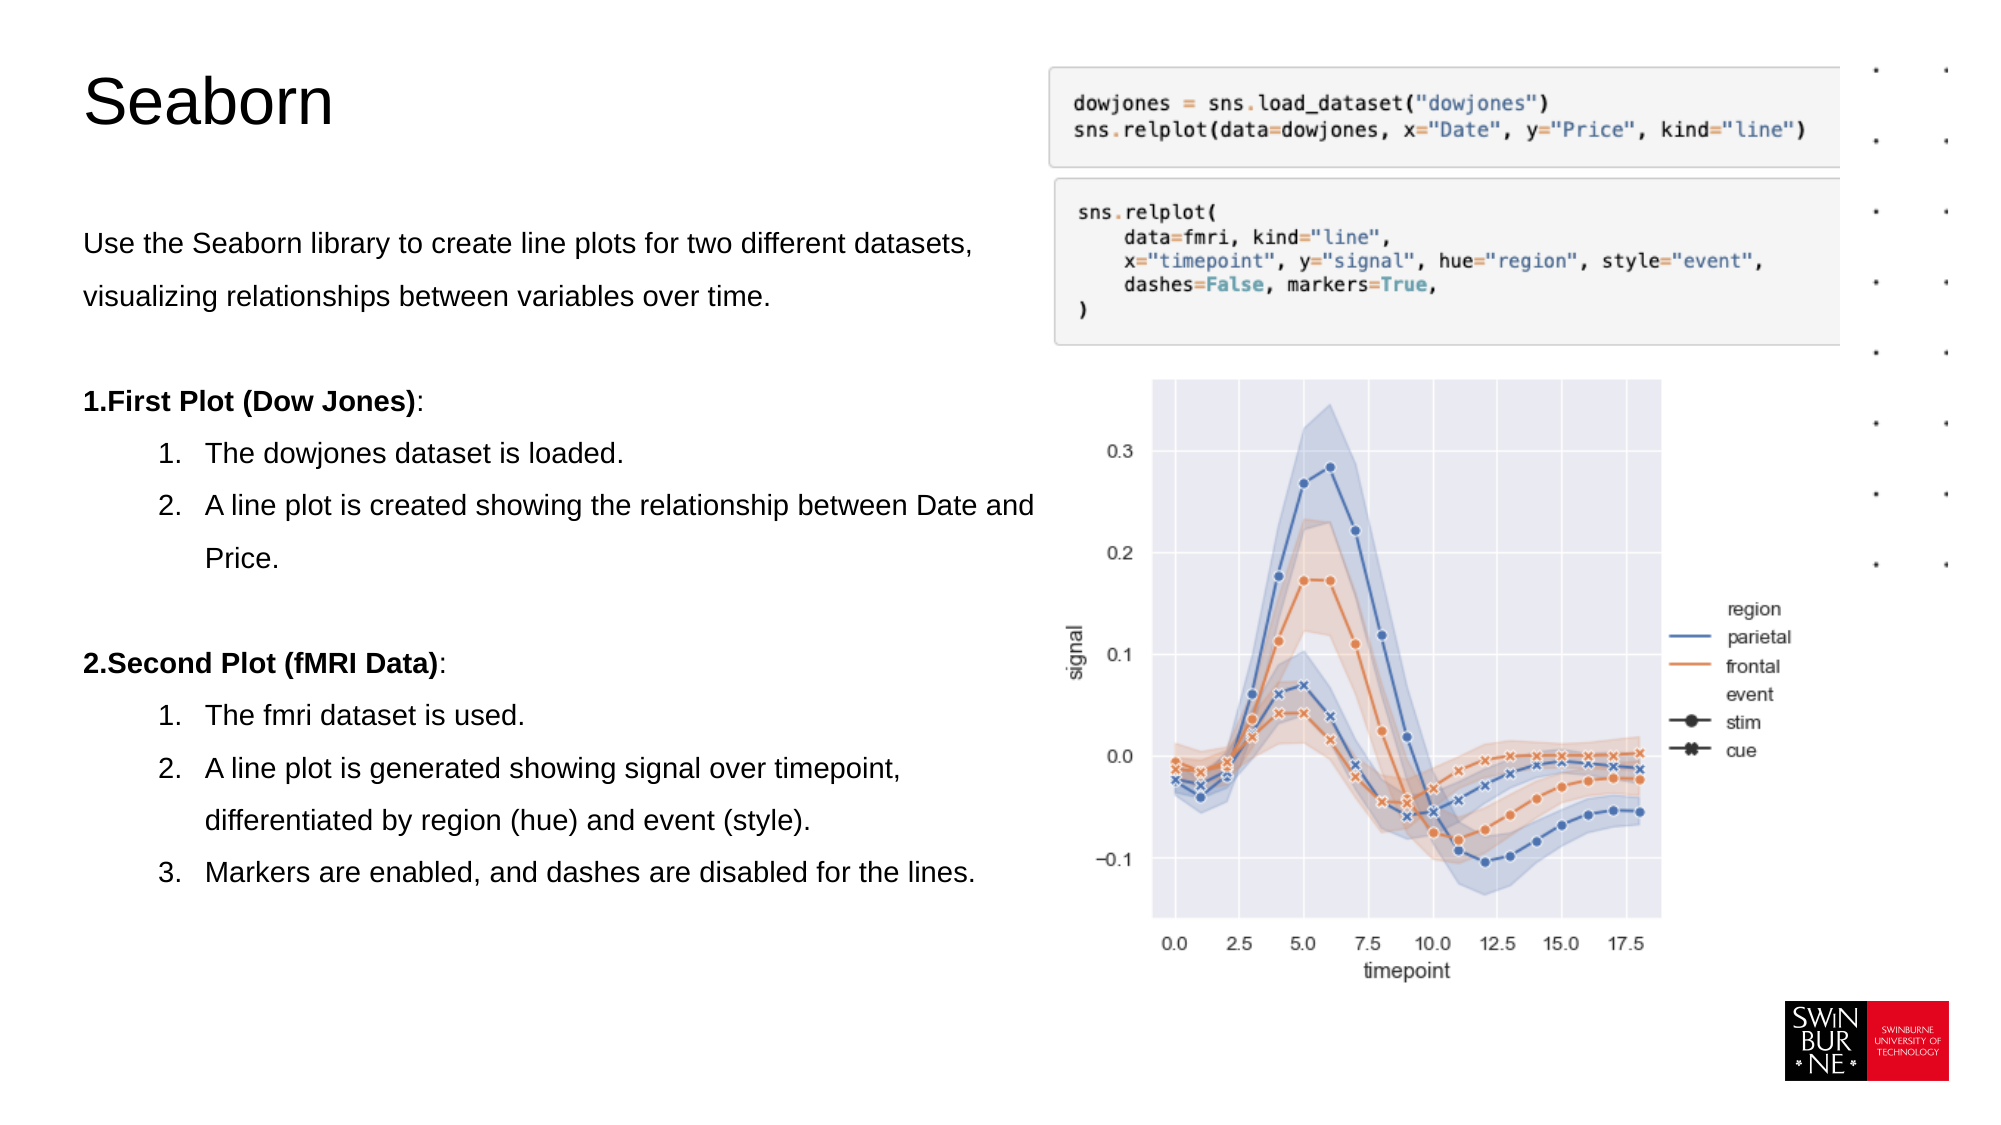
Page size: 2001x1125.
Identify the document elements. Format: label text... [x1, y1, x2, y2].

title Seaborn [68, 50, 723, 199]
picture [1040, 58, 1841, 994]
picture [1785, 1001, 1949, 1081]
text_box Use the Seaborn library to create line plots for two different datasets, visualizing relationships between variables over time. First Plot (Dow Jones): The dowjones dataset is loaded. A line plot is created showing the relationship between Date and Price. Second Plot (fMRI Data): The fmri dataset is used. A line plot is generated showing signal over timepoint, differentiated by region (hue) and event (style). Markers are enabled, and dashes are disabled for the lines. [68, 199, 1040, 897]
